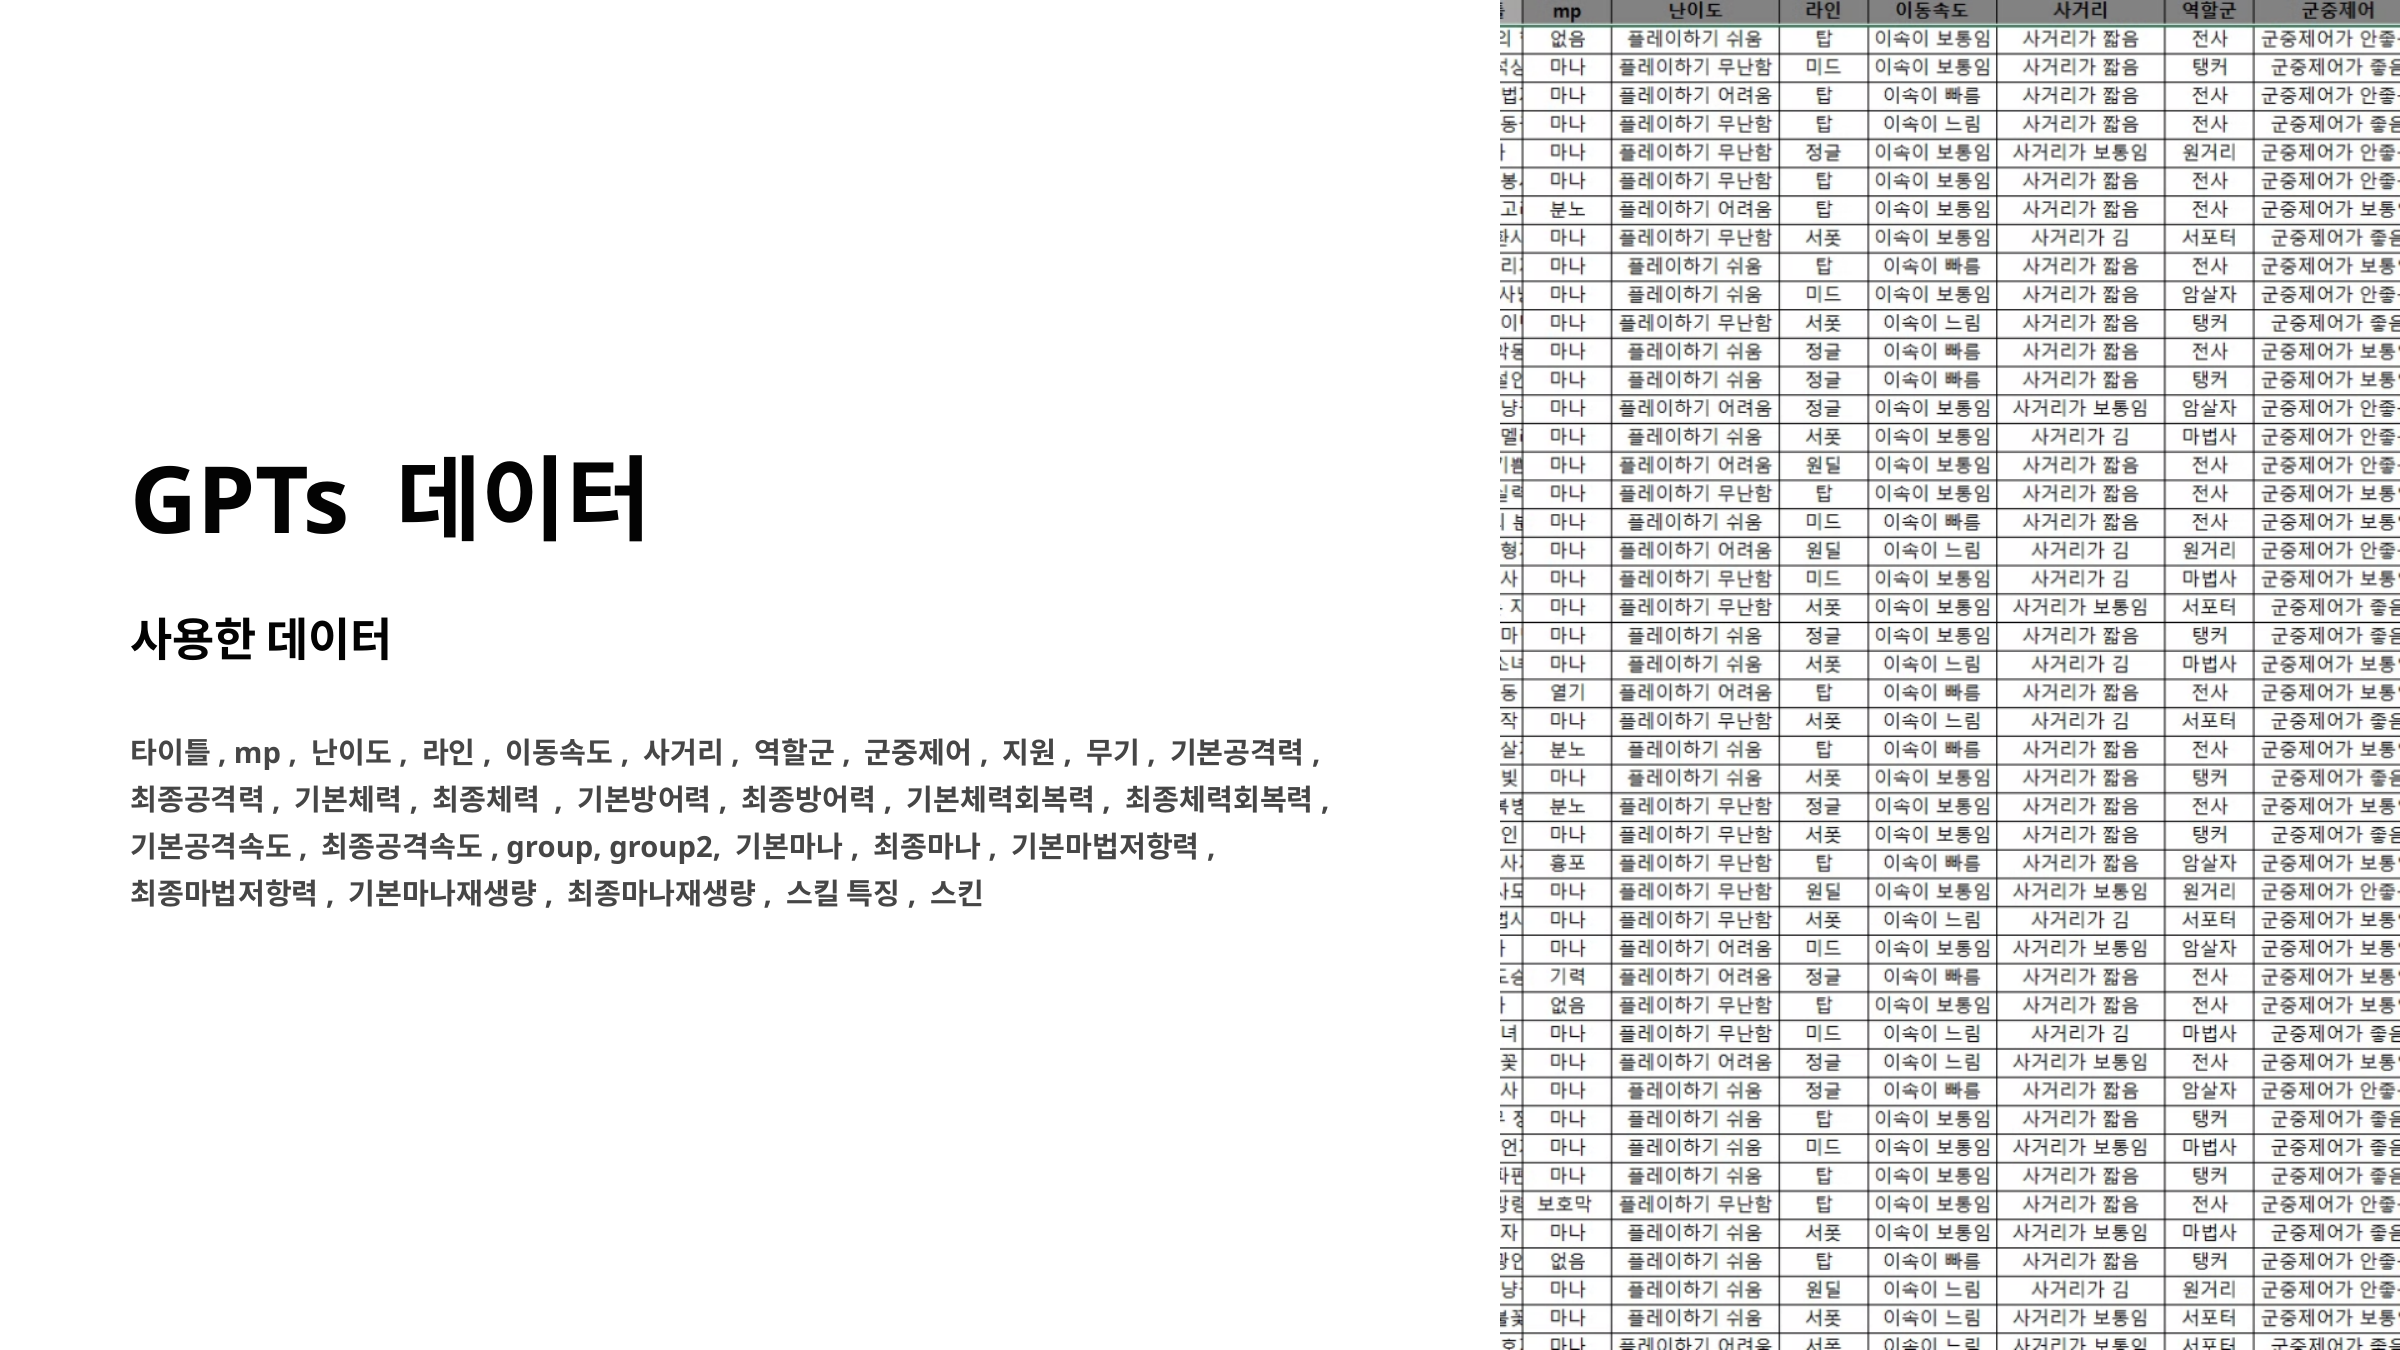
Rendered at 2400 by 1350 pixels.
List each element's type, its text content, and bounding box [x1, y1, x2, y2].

text_box 사용한 데이터 [130, 608, 596, 667]
text_box GPTs 데이터 [130, 436, 1061, 553]
picture [1499, 0, 2400, 1350]
text_box 타이틀, mp , 난이도, 라인, 이동속도, 사거리, 역할군, 군중제어, 지원, 무기, 기본공격력, 최종공격력, 기본체력, 최종체력 , 기본방어력, 최종방어력, 기본체력회복력, 최종체력회복력, 기본공격속도, 최종공격속도, group, group2, 기본마나, 최종마나, 기본마법저항력, 최종마법저항력, 기본마나재생량, 최종마나재생량, 스킬 특징, 스킨 [130, 722, 1370, 914]
